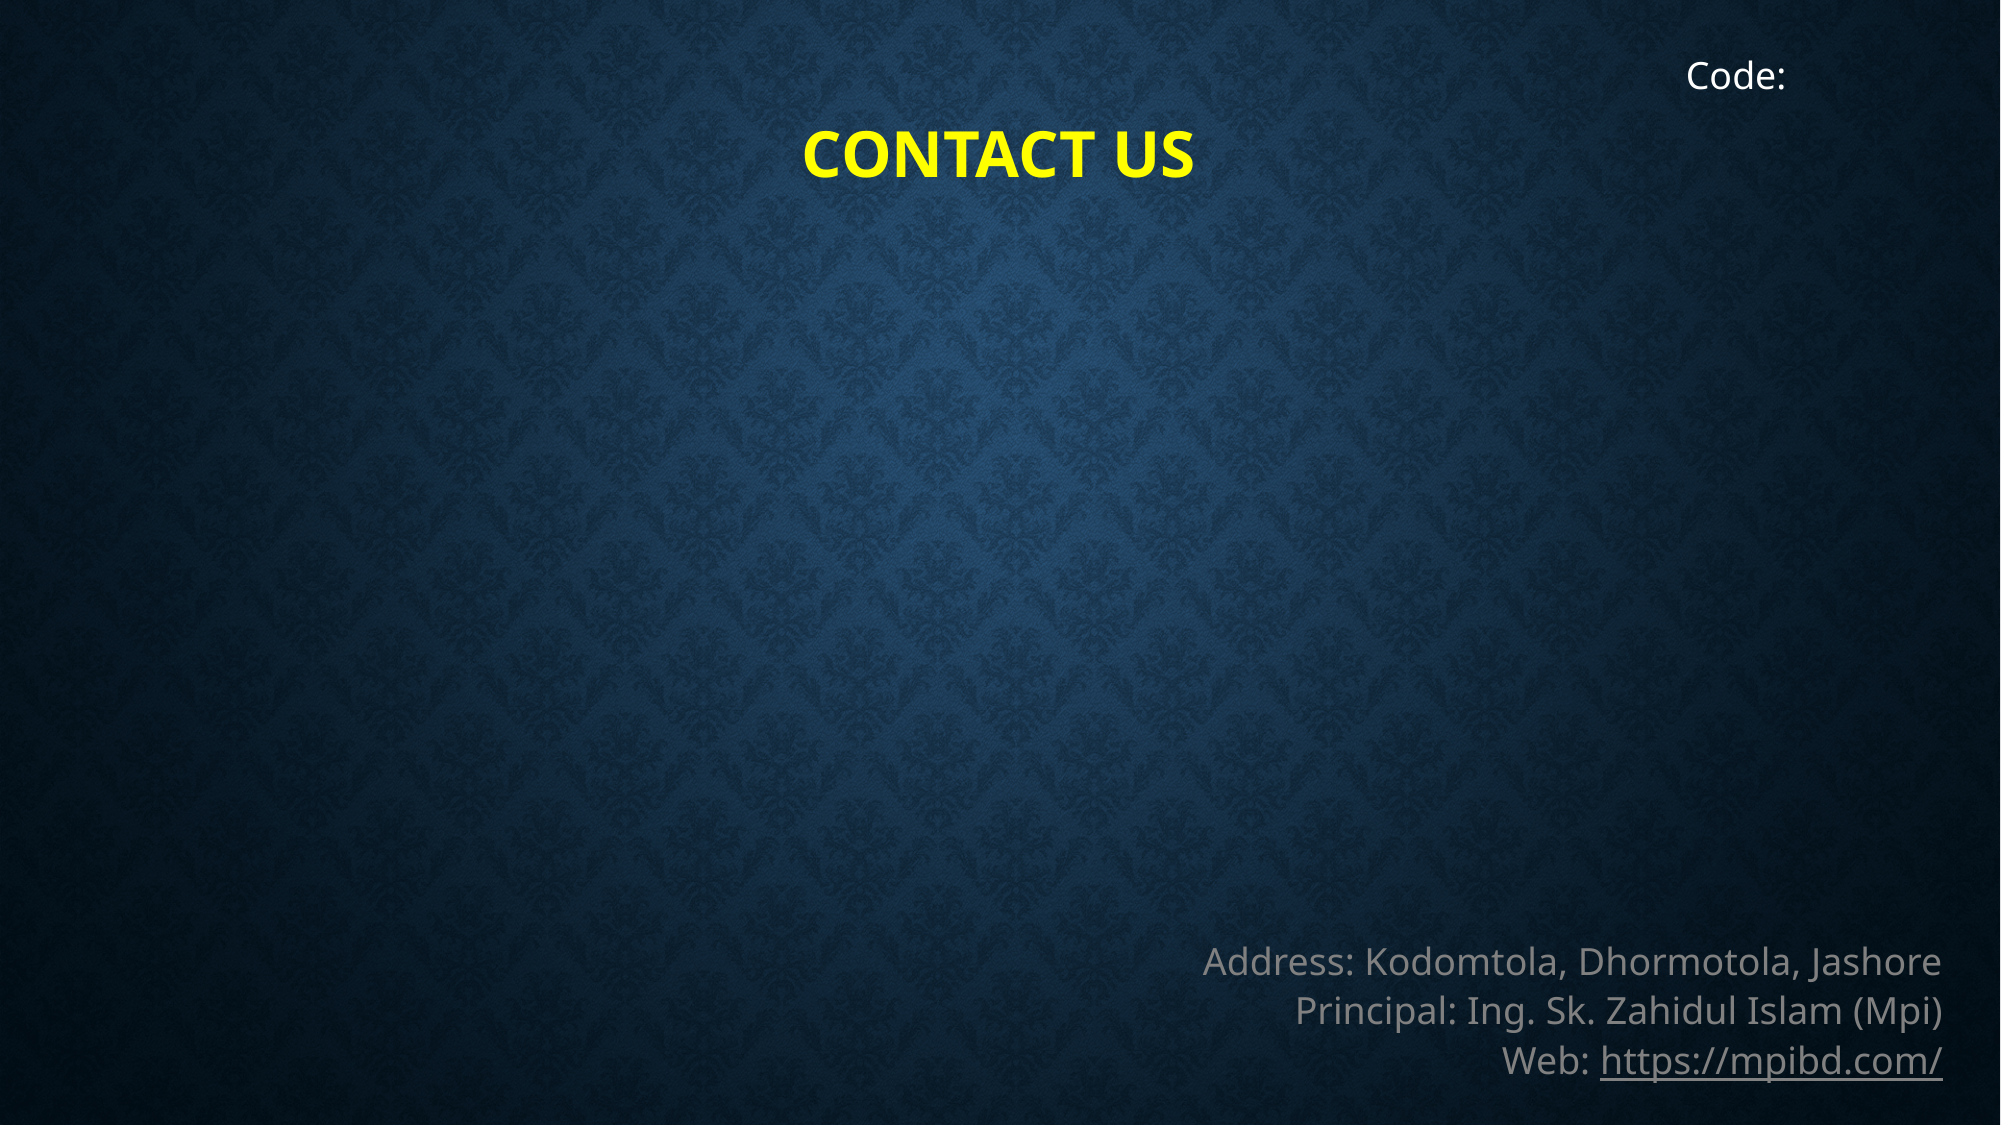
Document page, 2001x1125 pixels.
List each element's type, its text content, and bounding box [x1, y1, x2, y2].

text_box Address: Kodomtola, Dhormotola, Jashore Principal: Ing. Sk. Zahidul Islam (Mpi) Web: https://mpibd.com/ [1183, 925, 1958, 1096]
title Contact us [149, 114, 1849, 199]
text_box Code: [1671, 44, 1941, 105]
